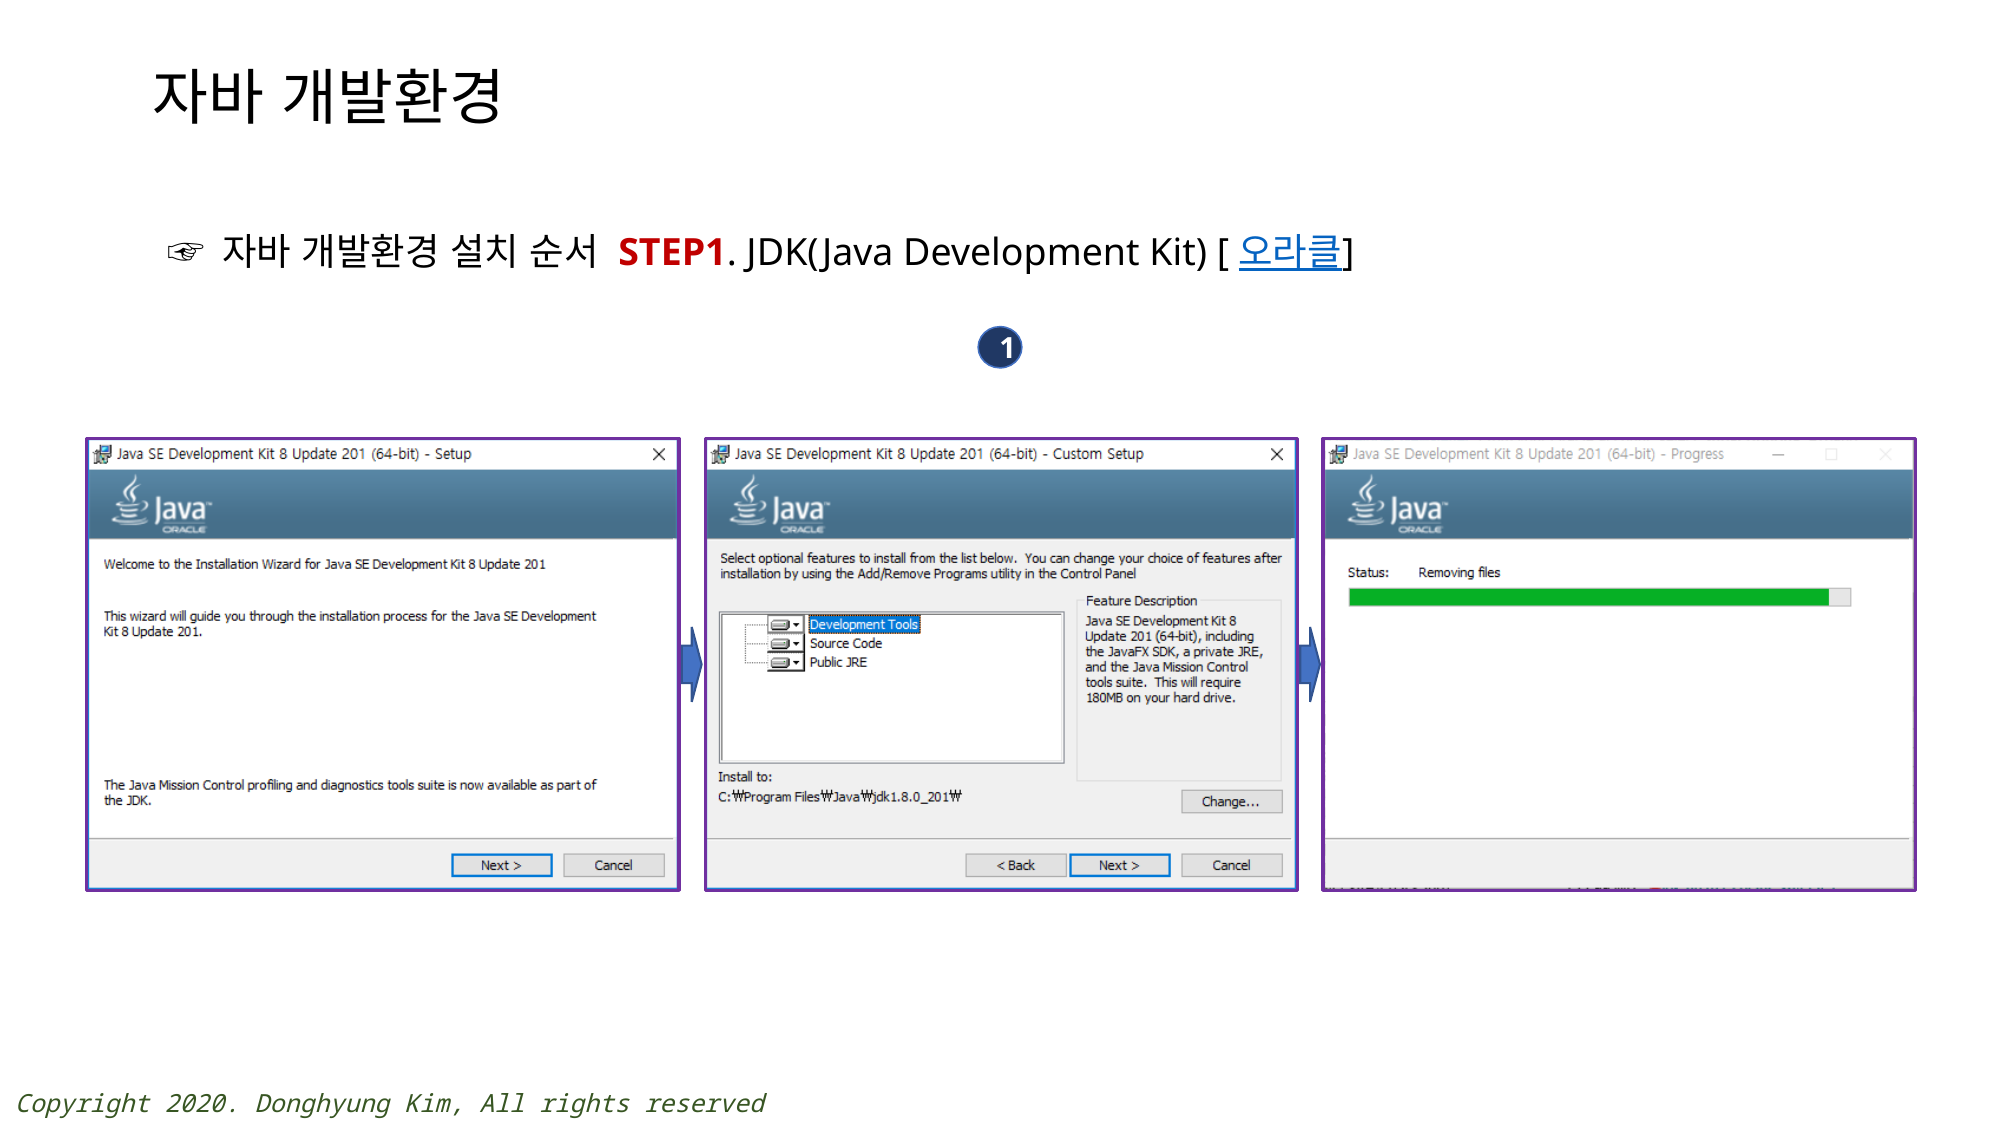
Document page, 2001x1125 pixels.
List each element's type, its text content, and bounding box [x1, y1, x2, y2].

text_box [88, 439, 1914, 889]
title 자바 개발환경 [137, 59, 1863, 141]
text_box 1 [977, 325, 1023, 369]
text_box ☞ 자바 개발환경 설치 순서 STEP1. JDK(Java Development Kit) [오라클] [152, 220, 1394, 335]
